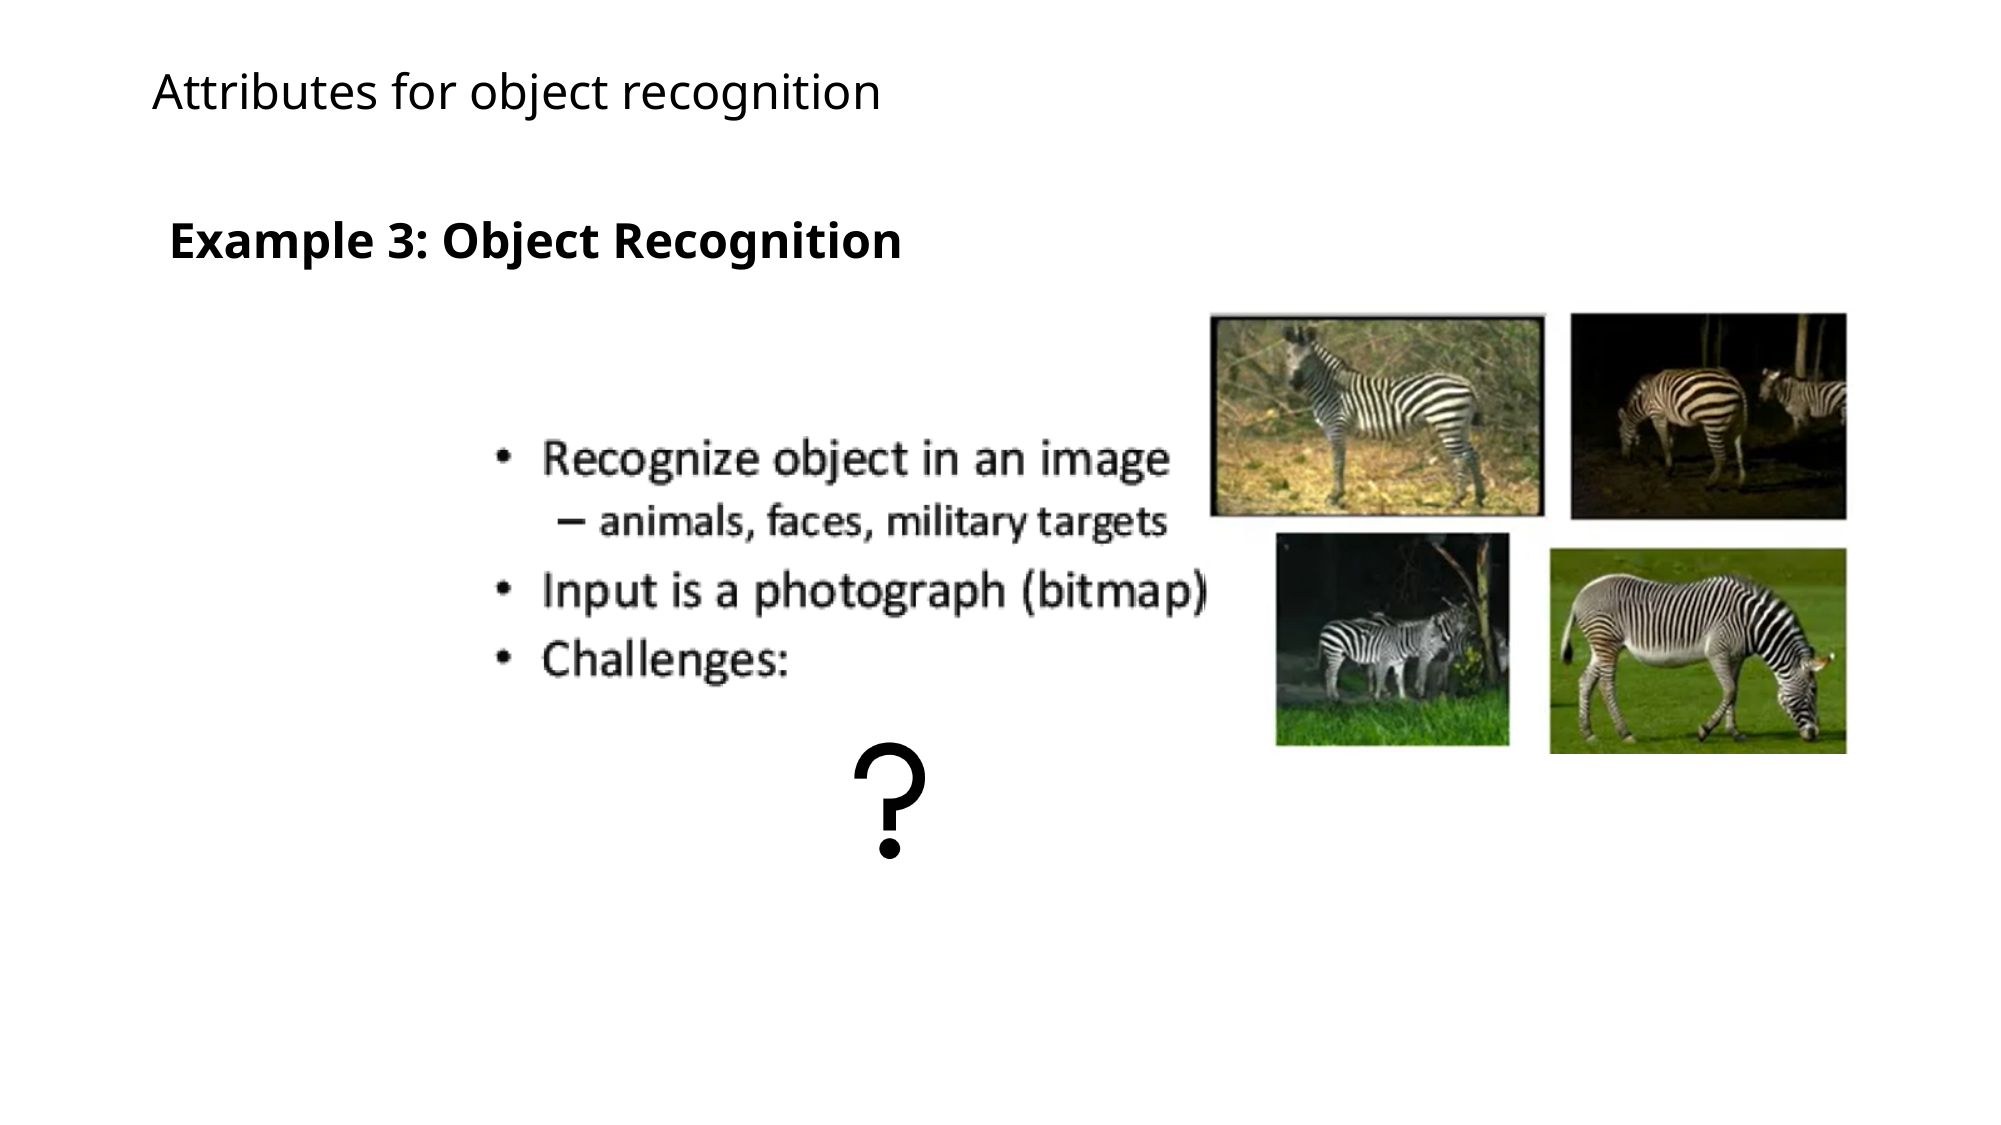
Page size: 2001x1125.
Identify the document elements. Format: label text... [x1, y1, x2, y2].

title Attributes for object recognition [137, 59, 1863, 128]
picture [814, 725, 965, 876]
picture [474, 277, 1863, 754]
text_box Example 3: Object Recognition [153, 209, 1879, 278]
